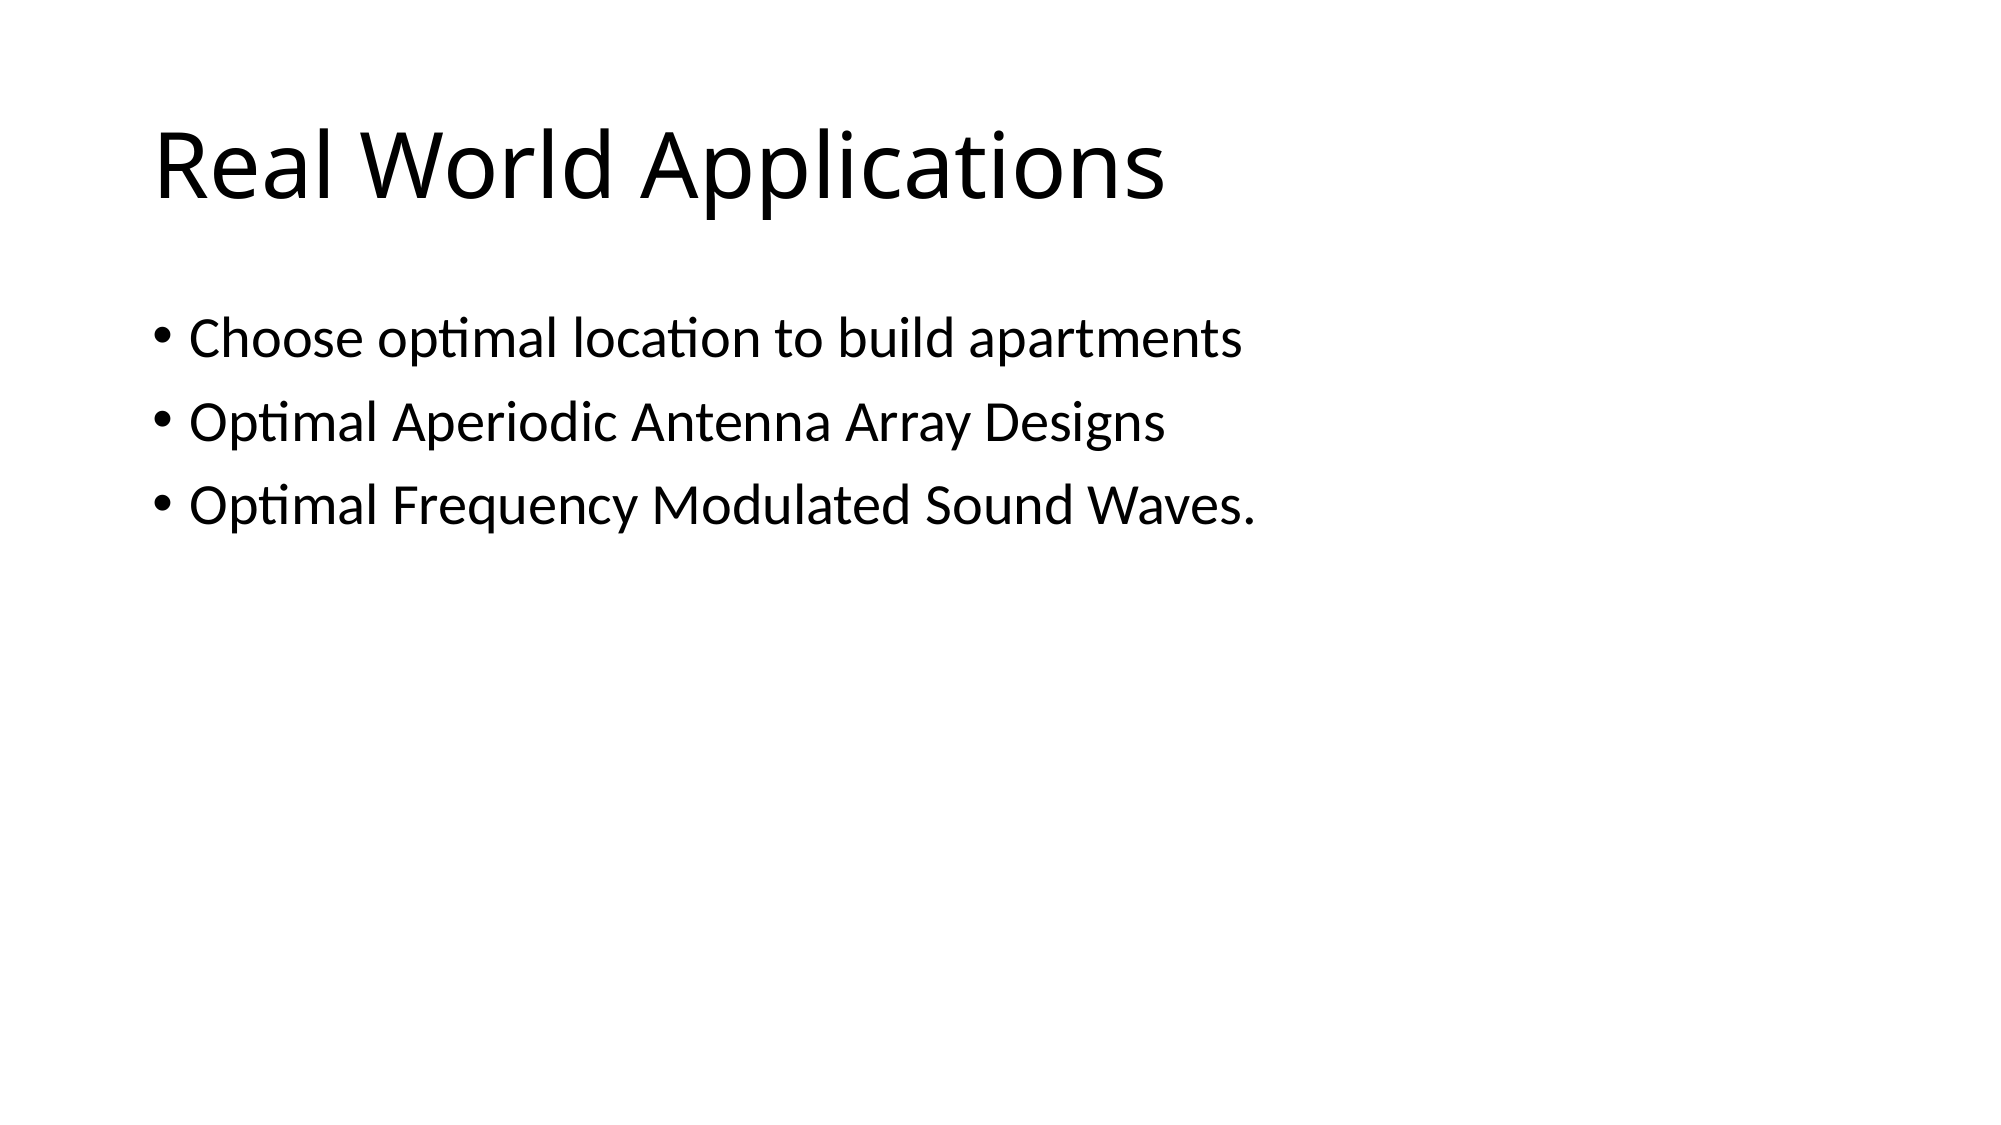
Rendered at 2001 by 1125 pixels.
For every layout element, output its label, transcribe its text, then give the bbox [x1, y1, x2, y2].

list Choose optimal location to build apartments Optimal Aperiodic Antenna Array Designs Optimal Frequency Modulated Sound Waves. [137, 299, 1863, 1014]
title Real World Applications [137, 59, 1863, 278]
